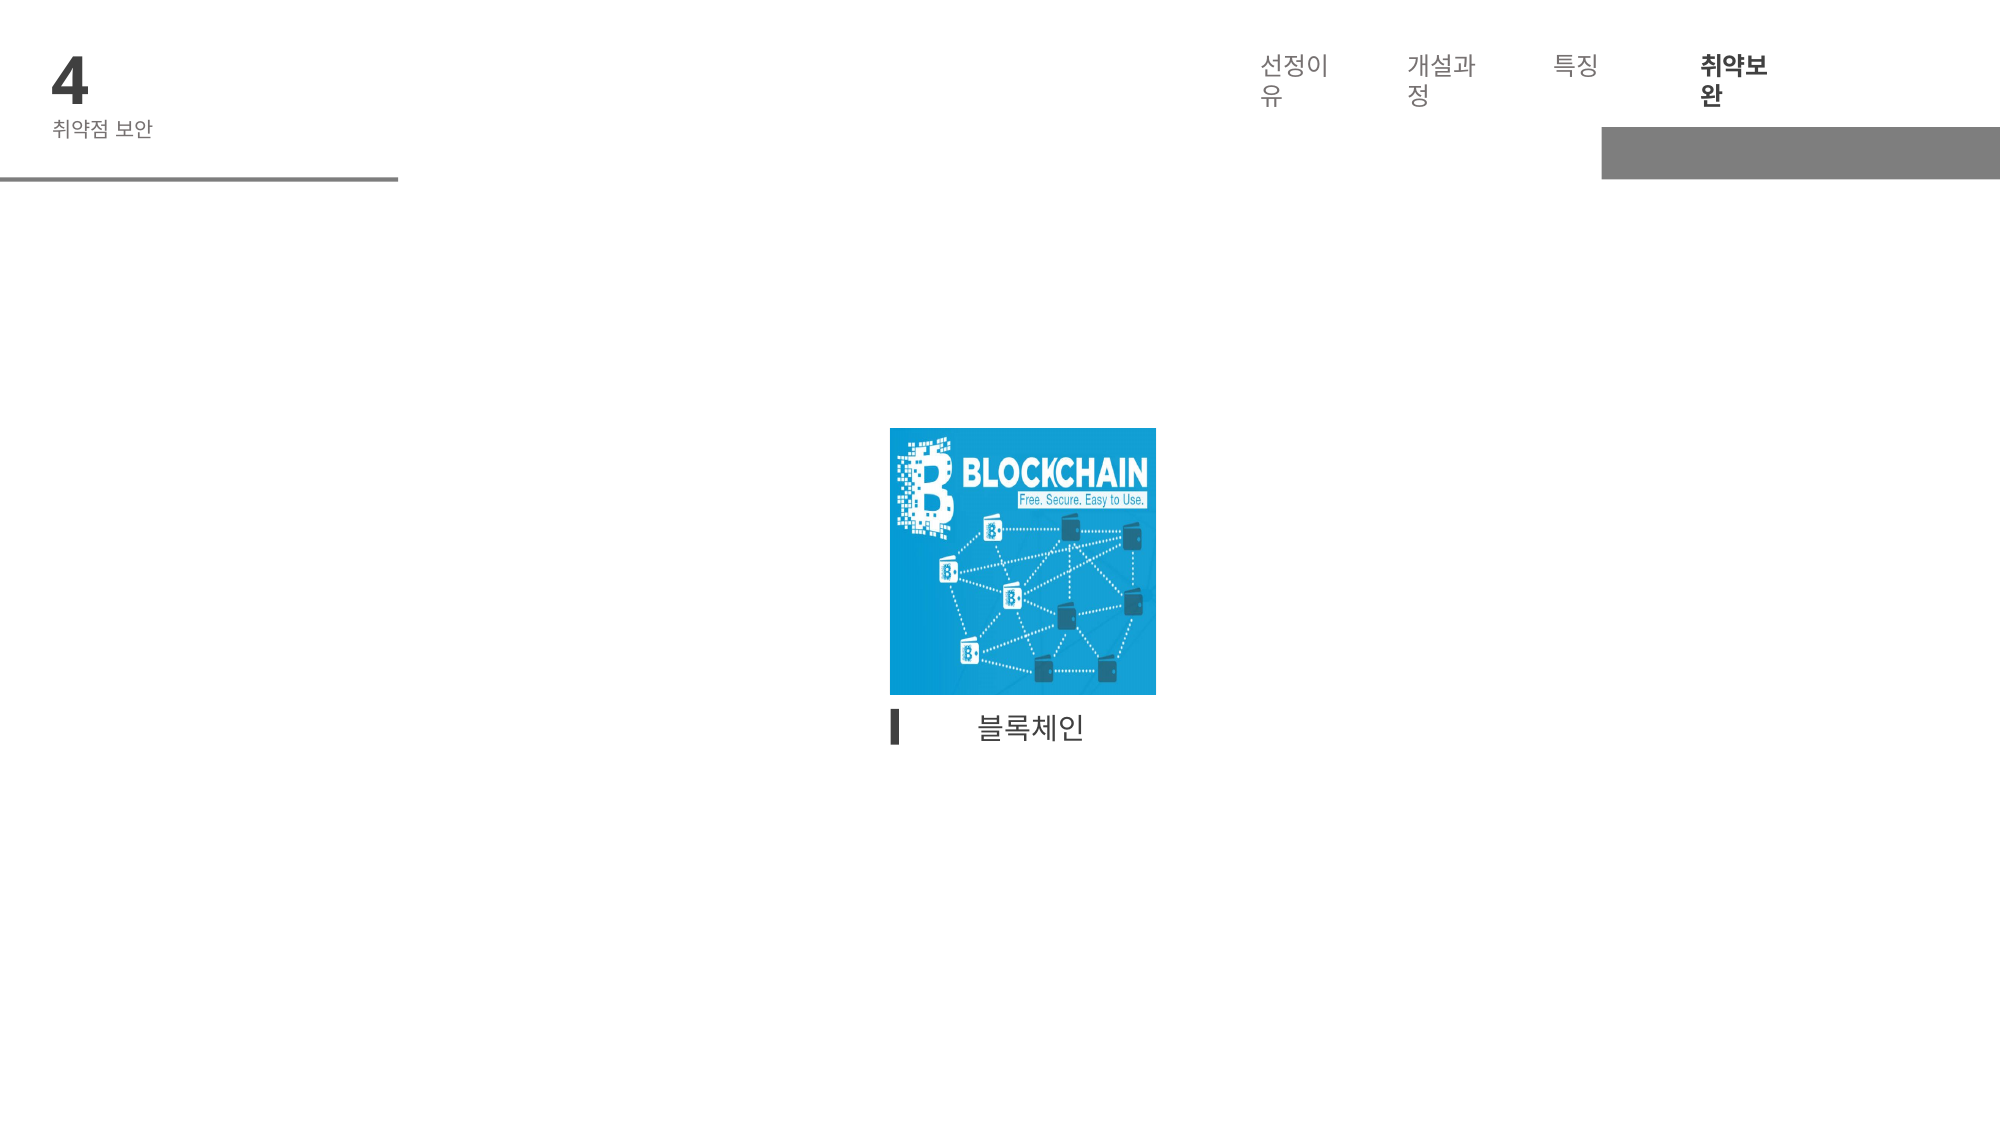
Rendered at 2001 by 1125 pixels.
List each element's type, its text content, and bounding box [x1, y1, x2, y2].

text_box 선정이유 [1245, 42, 1350, 118]
picture [982, 639, 994, 647]
picture [962, 543, 969, 549]
text_box 특징 [1538, 42, 1643, 88]
text_box 취약보완 [1685, 42, 1789, 118]
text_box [890, 695, 1156, 754]
picture [898, 428, 1156, 695]
text_box 4 [36, 31, 105, 126]
picture [1150, 556, 1156, 587]
text_box 개설과정 [1392, 42, 1496, 118]
text_box 취약점 보안 [37, 108, 827, 149]
